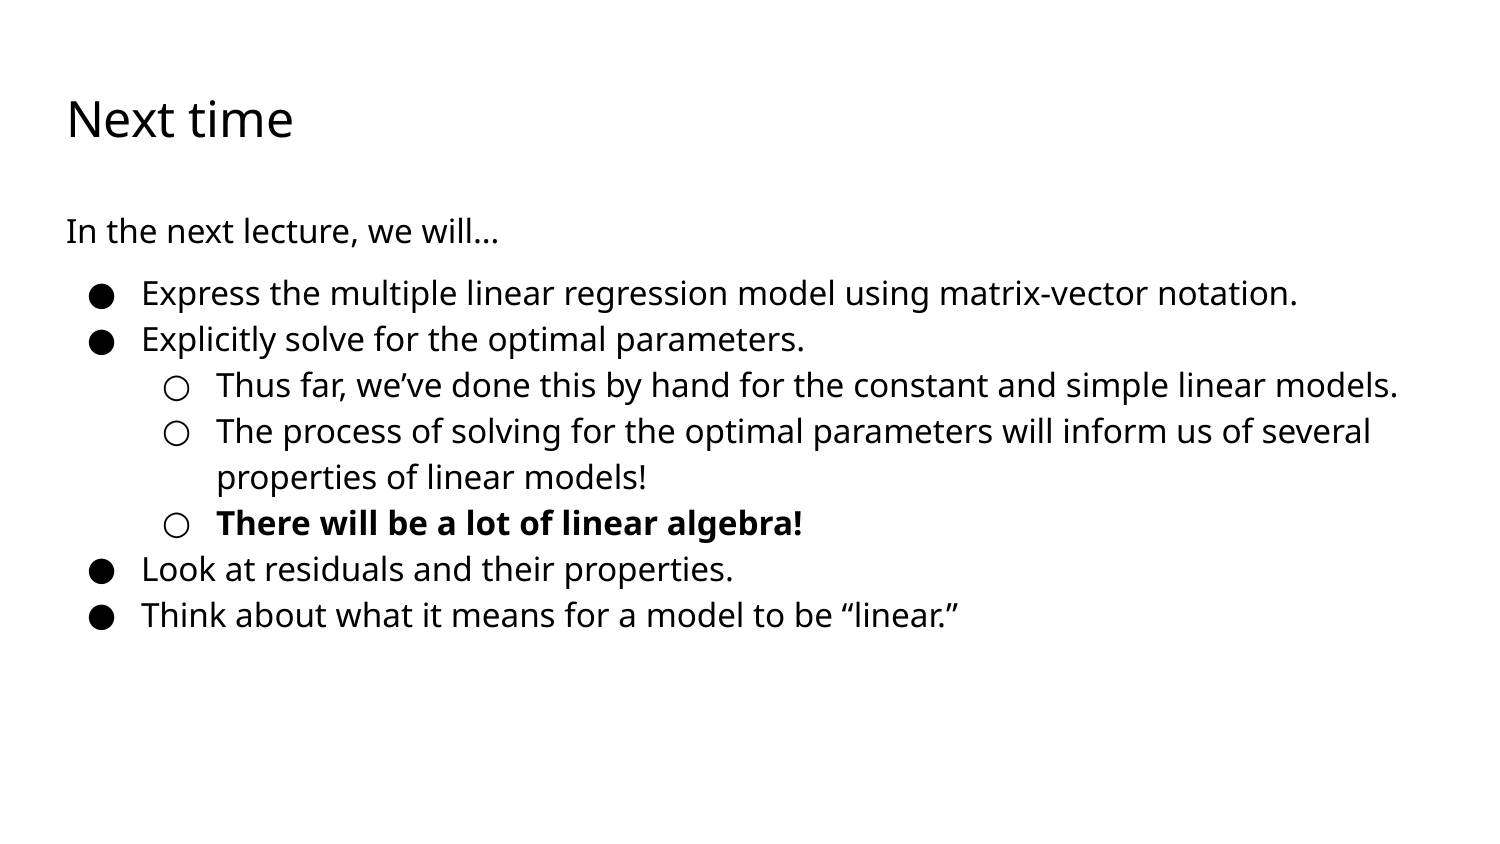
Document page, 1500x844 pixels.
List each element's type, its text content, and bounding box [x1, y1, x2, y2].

title Next time [51, 72, 1449, 167]
list In the next lecture, we will… Express the multiple linear regression model using matrix-vector notation. Explicitly solve for the optimal parameters. Thus far, we’ve done this by hand for the constant and simple linear models. The process of solving for the optimal parameters will inform us of several properties of linear models! There will be a lot of linear algebra! Look at residuals and their properties. Think about what it means for a model to be “linear.” [51, 189, 1449, 750]
